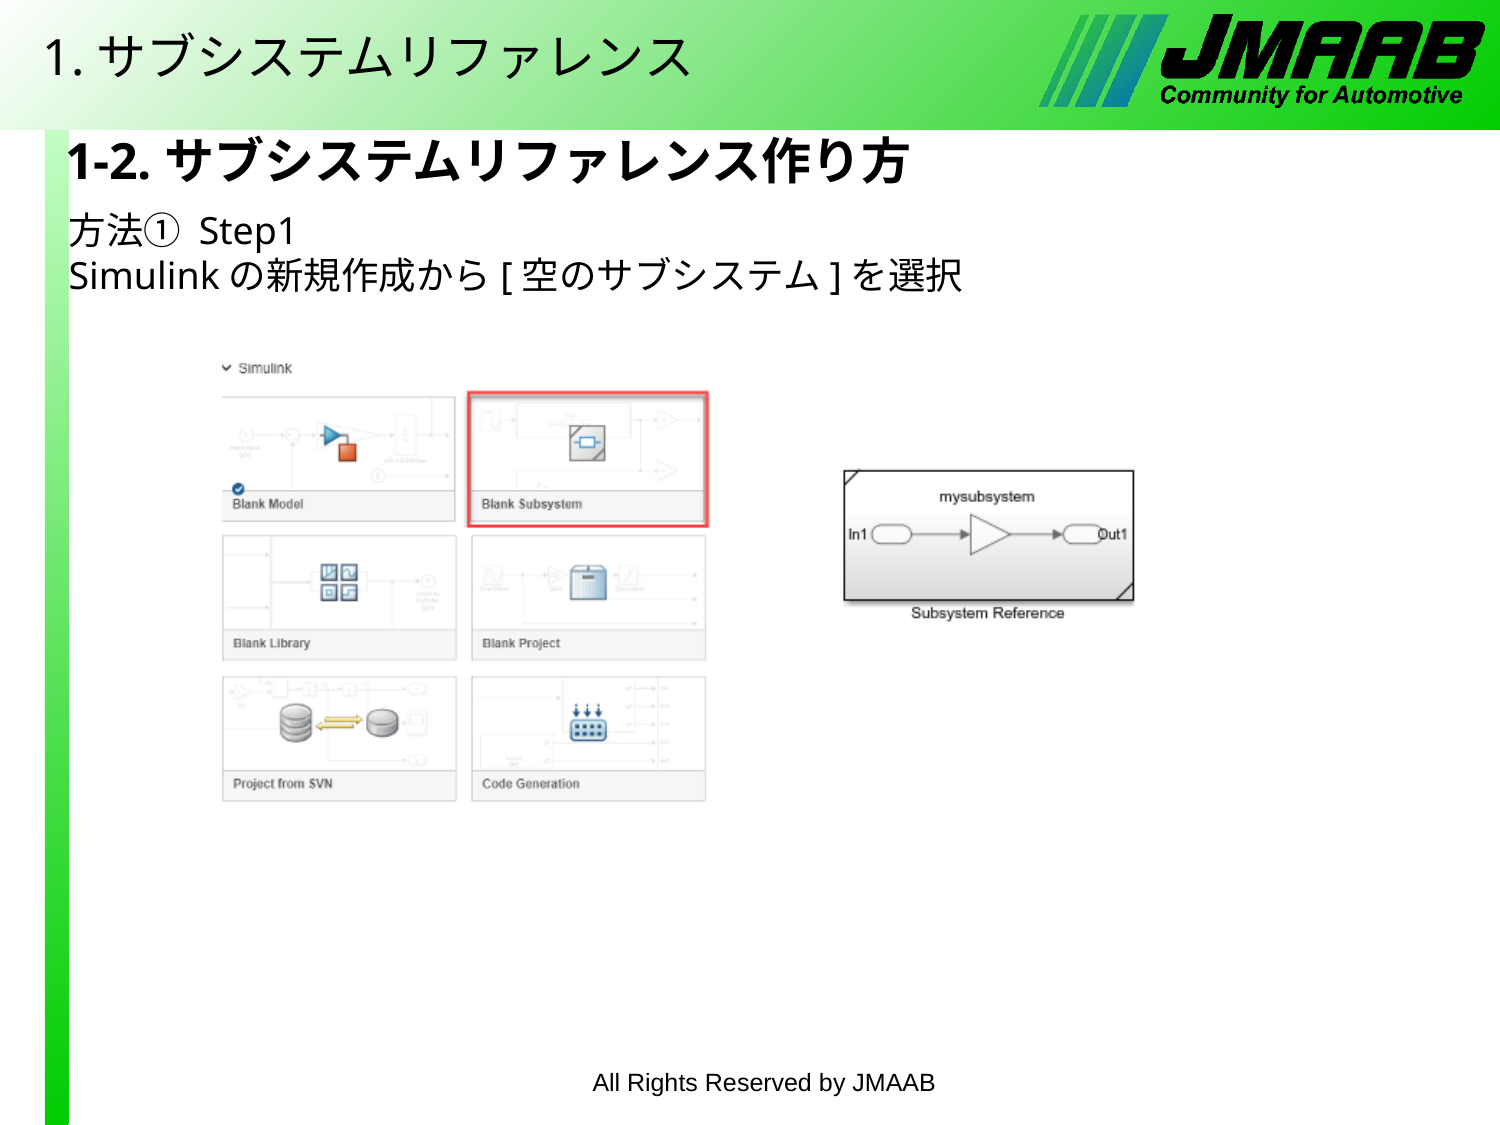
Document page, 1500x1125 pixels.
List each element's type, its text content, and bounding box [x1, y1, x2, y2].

text_box 1-2.サブシステムリファレンス作り方 [49, 124, 1080, 194]
text_box 方法① Step1 Simulinkの新規作成から[空のサブシステム]を選択 [53, 199, 1329, 395]
title 1.サブシステムリファレンス [27, 21, 1057, 91]
picture [1036, 11, 1486, 109]
picture [208, 349, 738, 812]
picture [824, 461, 1162, 631]
